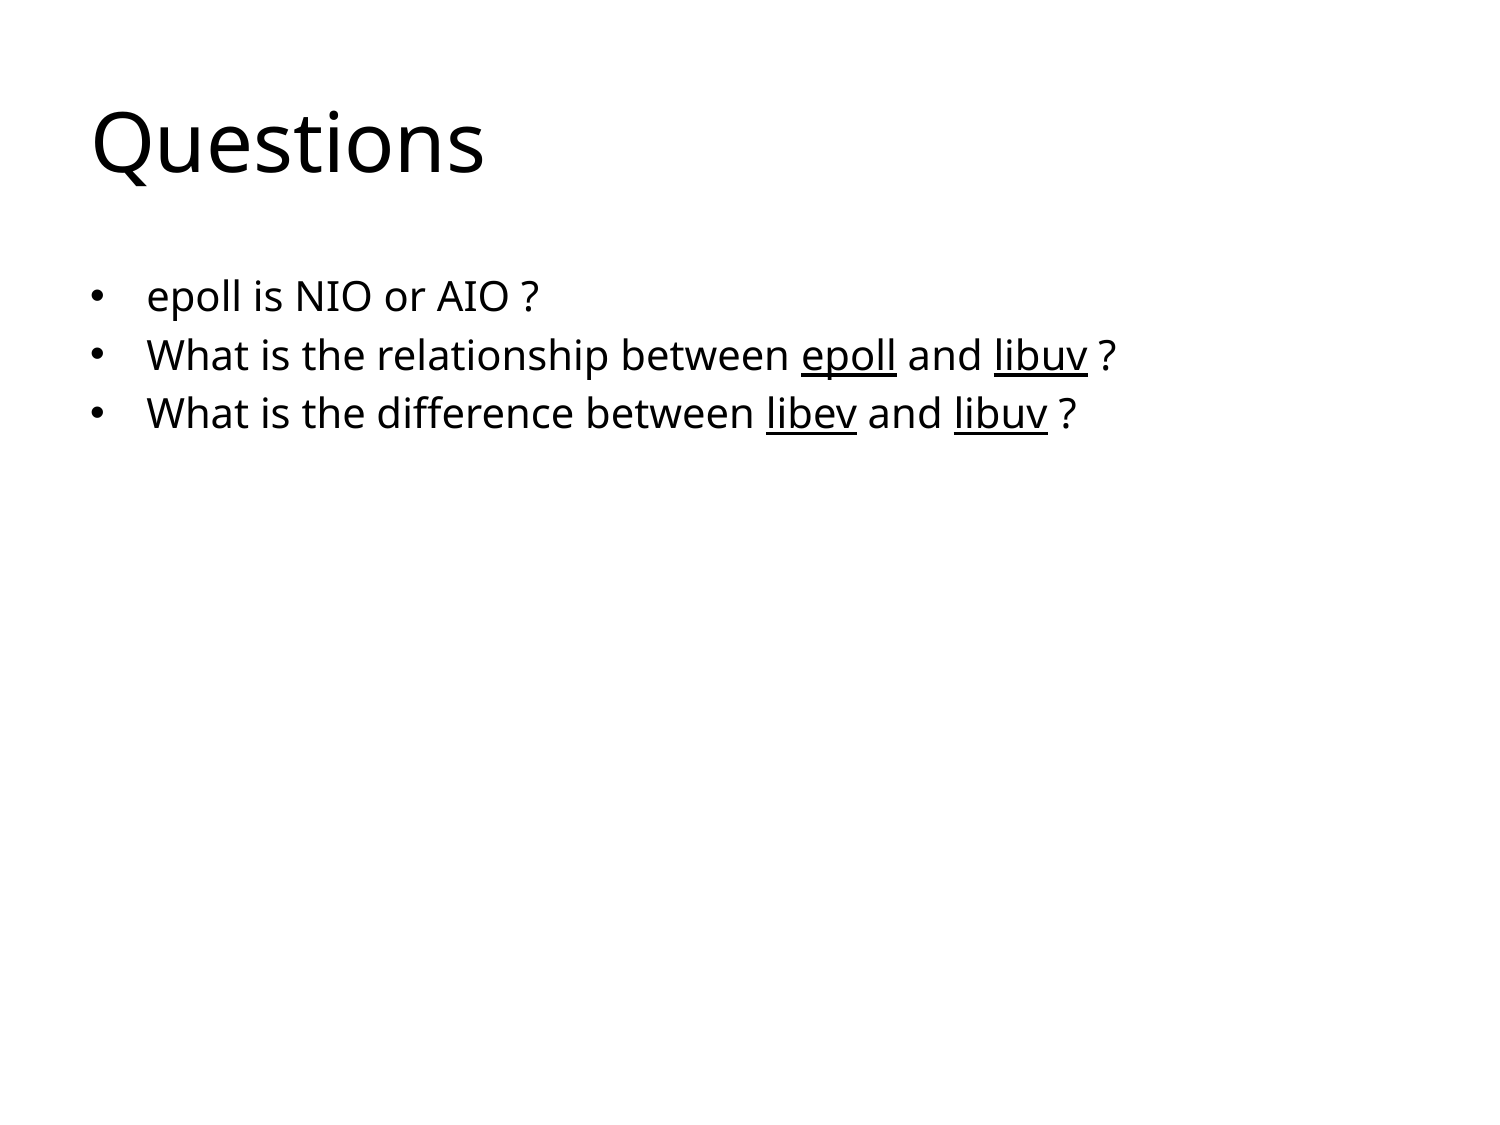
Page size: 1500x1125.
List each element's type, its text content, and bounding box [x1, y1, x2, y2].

list epoll is NIO or AIO ? What is the relationship between epoll and libuv ? What is the difference between libev and libuv ? [75, 262, 1425, 938]
title Questions [75, 45, 1425, 233]
